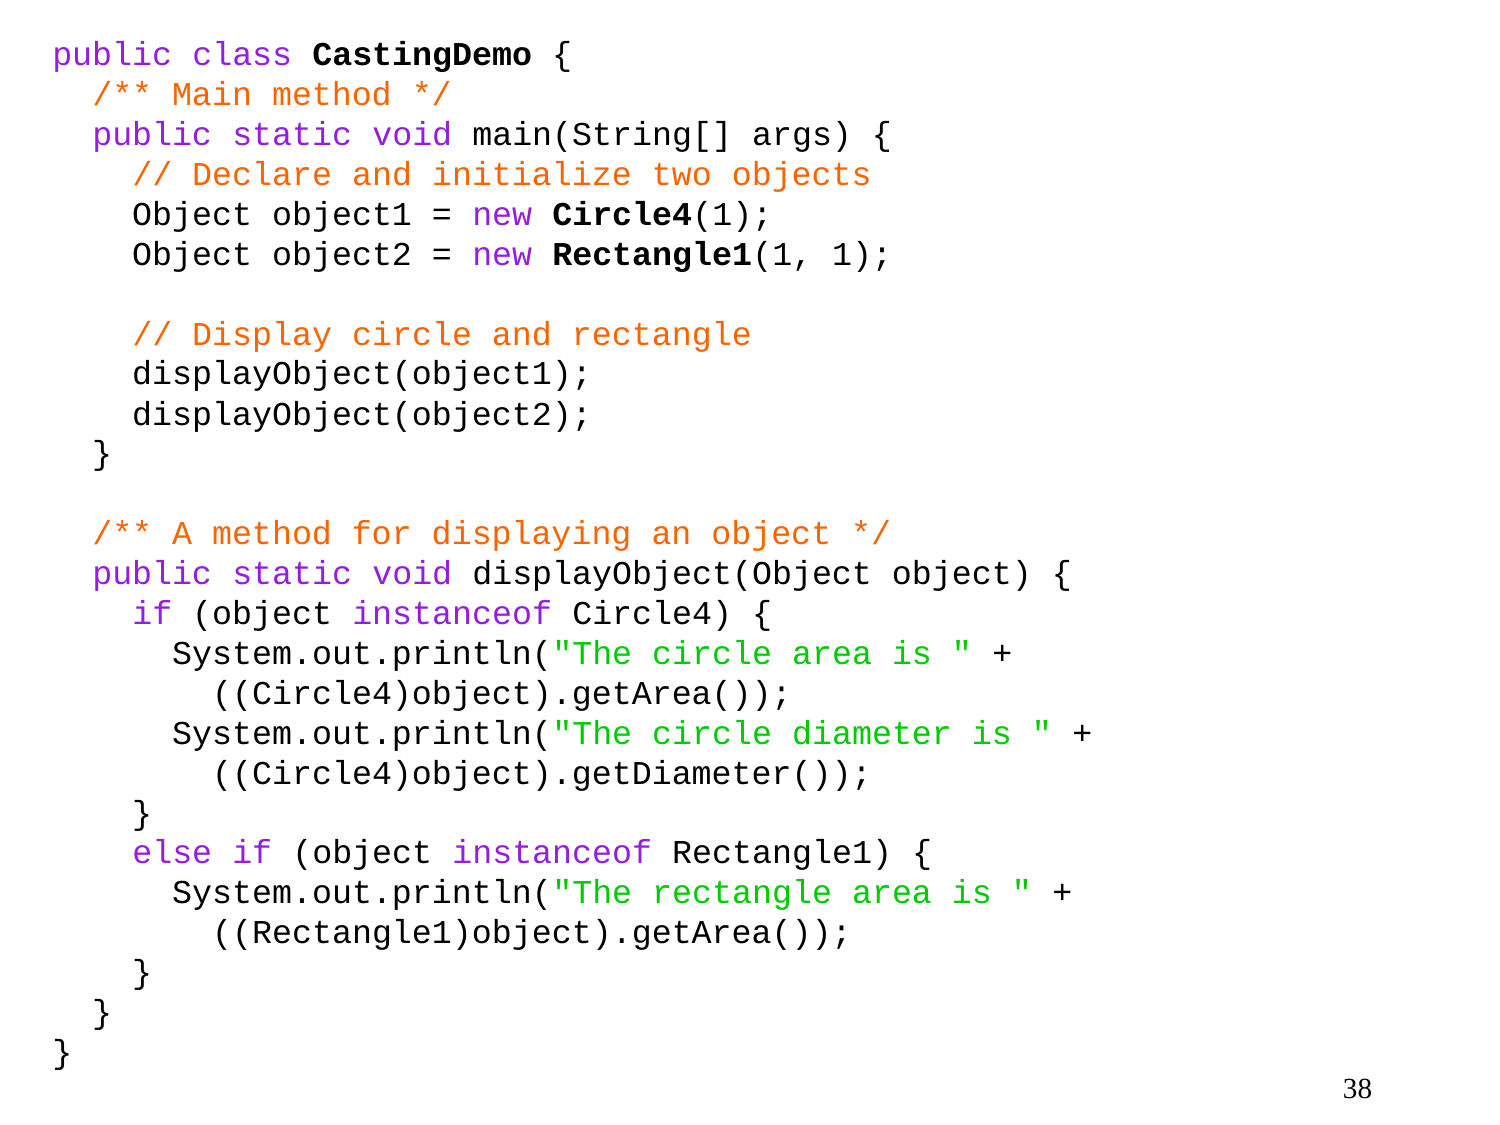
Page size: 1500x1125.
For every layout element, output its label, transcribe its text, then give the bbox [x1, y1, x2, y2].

slide_number 38 [1350, 1049, 1388, 1125]
text_box public class CastingDemo { /** Main method */ public static void main(String[] args) { // Declare and initialize two objects Object object1 = new Circle4(1); Object object2 = new Rectangle1(1, 1); // Display circle and rectangle displayObject(object1); displayObject(object2); } /** A method for displaying an object */ public static void displayObject(Object object) { if (object instanceof Circle4) { System.out.println("The circle area is " + ((Circle4)object).getArea()); System.out.println("The circle diameter is " + ((Circle4)object).getDiameter()); } else if (object instanceof Rectangle1) { System.out.println("The rectangle area is " + ((Rectangle1)object).getArea()); } } } [37, 24, 1350, 1125]
